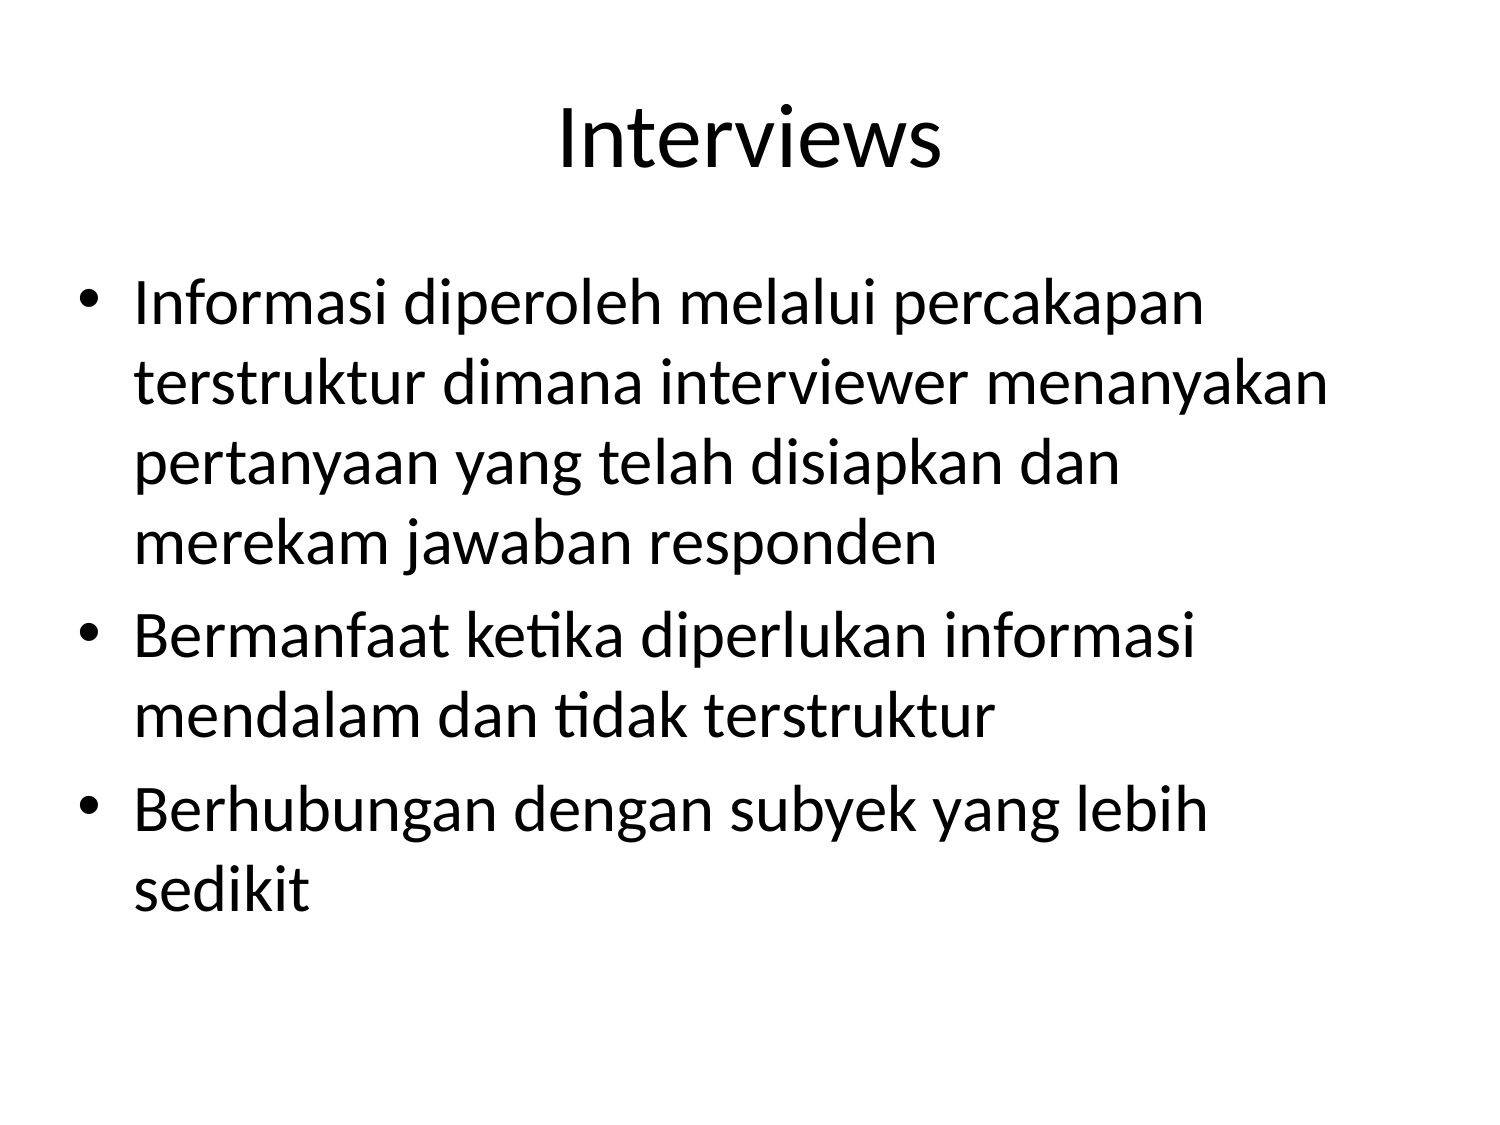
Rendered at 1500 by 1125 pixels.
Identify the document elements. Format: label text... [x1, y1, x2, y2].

list Informasi diperoleh melalui percakapan terstruktur dimana interviewer menanyakan pertanyaan yang telah disiapkan dan merekam jawaban responden Bermanfaat ketika diperlukan informasi mendalam dan tidak terstruktur Berhubungan dengan subyek yang lebih sedikit [62, 249, 1398, 935]
title Interviews [49, 37, 1451, 225]
